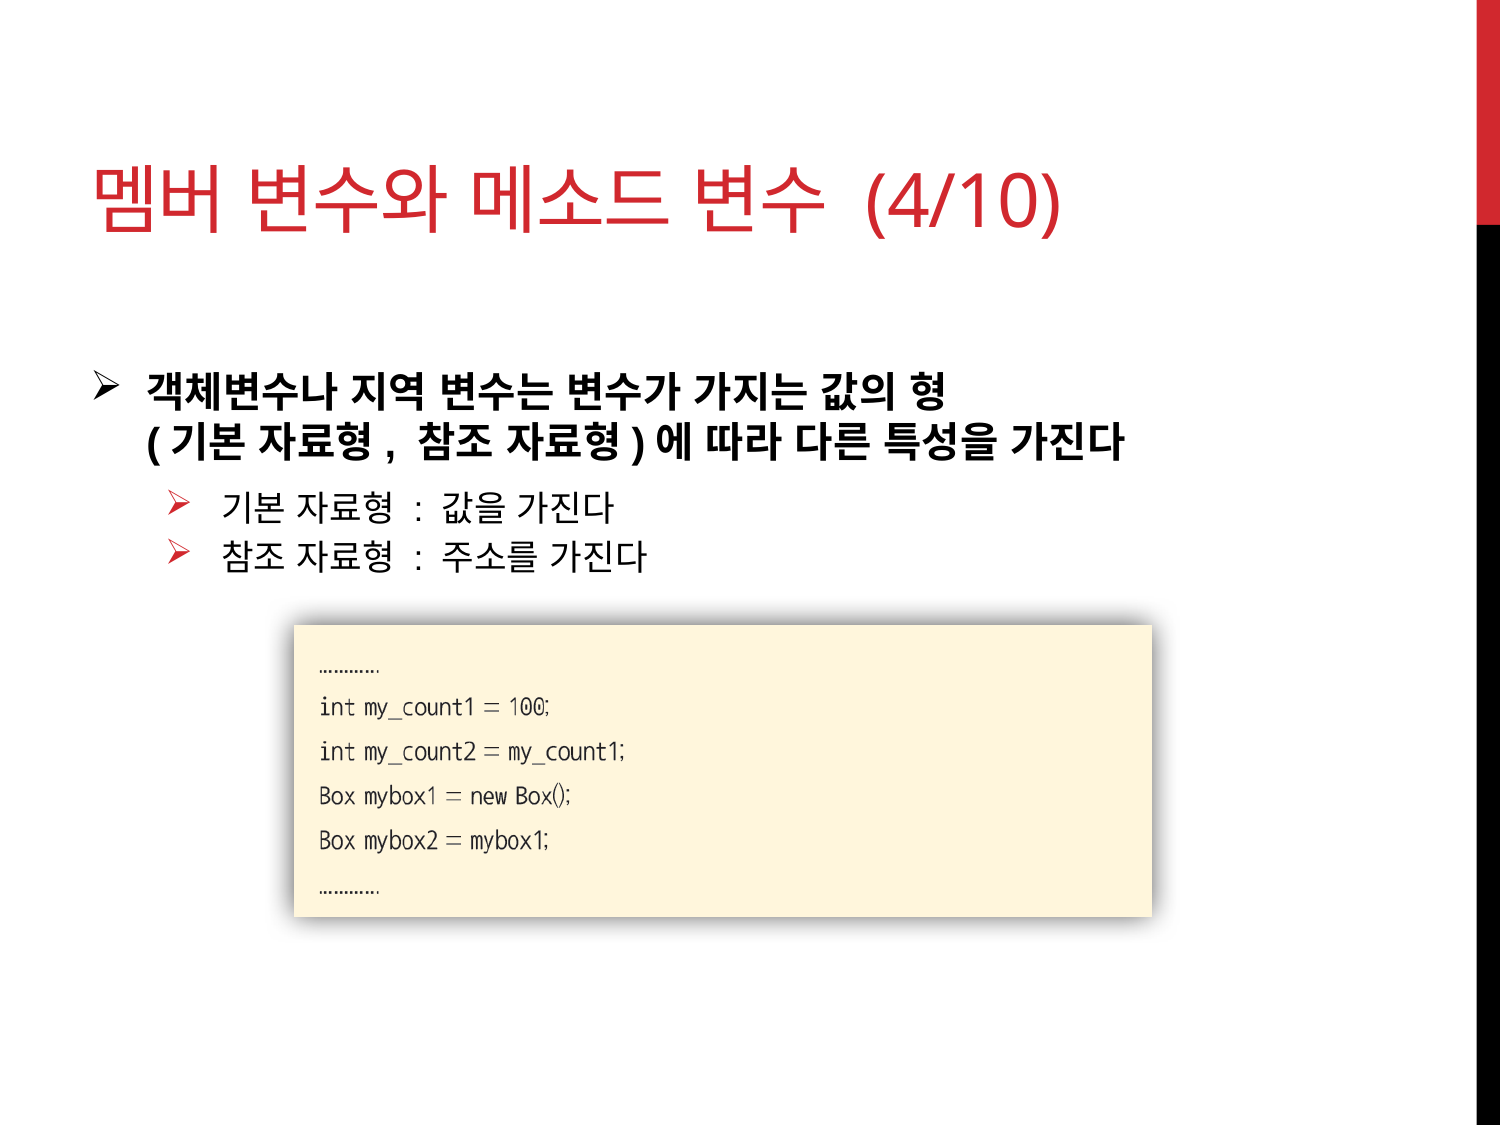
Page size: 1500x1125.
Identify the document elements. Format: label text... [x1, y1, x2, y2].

title 멤버 변수와 메소드 변수 (4/10) [75, 25, 1471, 250]
list 객체변수나 지역 변수는 변수가 가지는 값의 형 (기본 자료형, 참조 자료형)에 따라 다른 특성을 가진다 기본 자료형 : 값을 가진다 참조 자료형 : 주소를 가진다 [75, 287, 1325, 1005]
picture [293, 625, 1152, 918]
